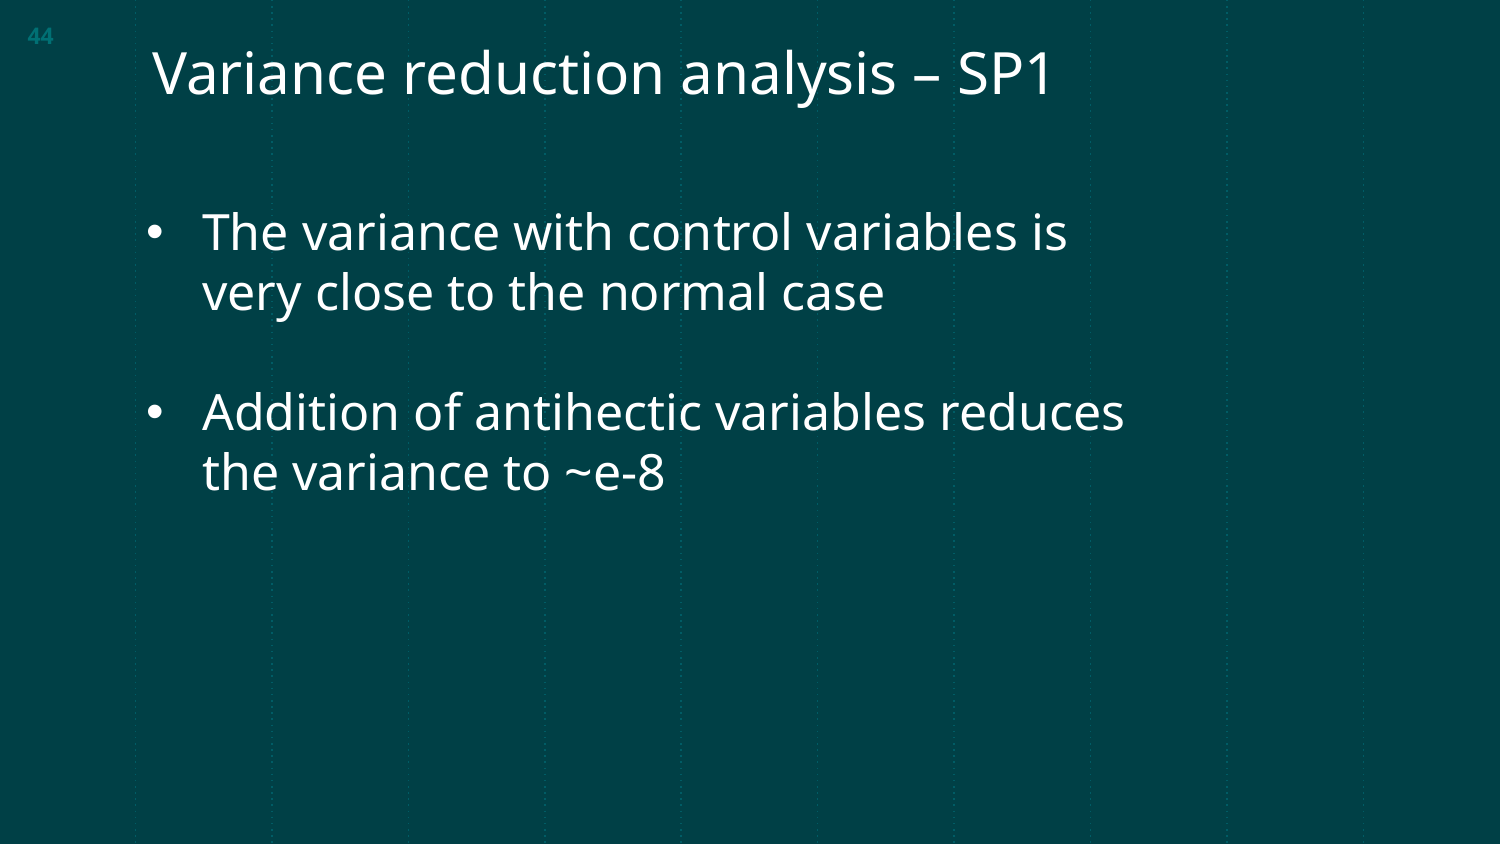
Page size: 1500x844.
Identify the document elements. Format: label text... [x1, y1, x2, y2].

text_box The variance with control variables is very close to the normal case Addition of antihectic variables reduces the variance to ~e-8 [146, 200, 1131, 501]
slide_number 44 [12, 6, 103, 66]
text_box Variance reduction analysis – SP1 [137, 21, 1093, 129]
